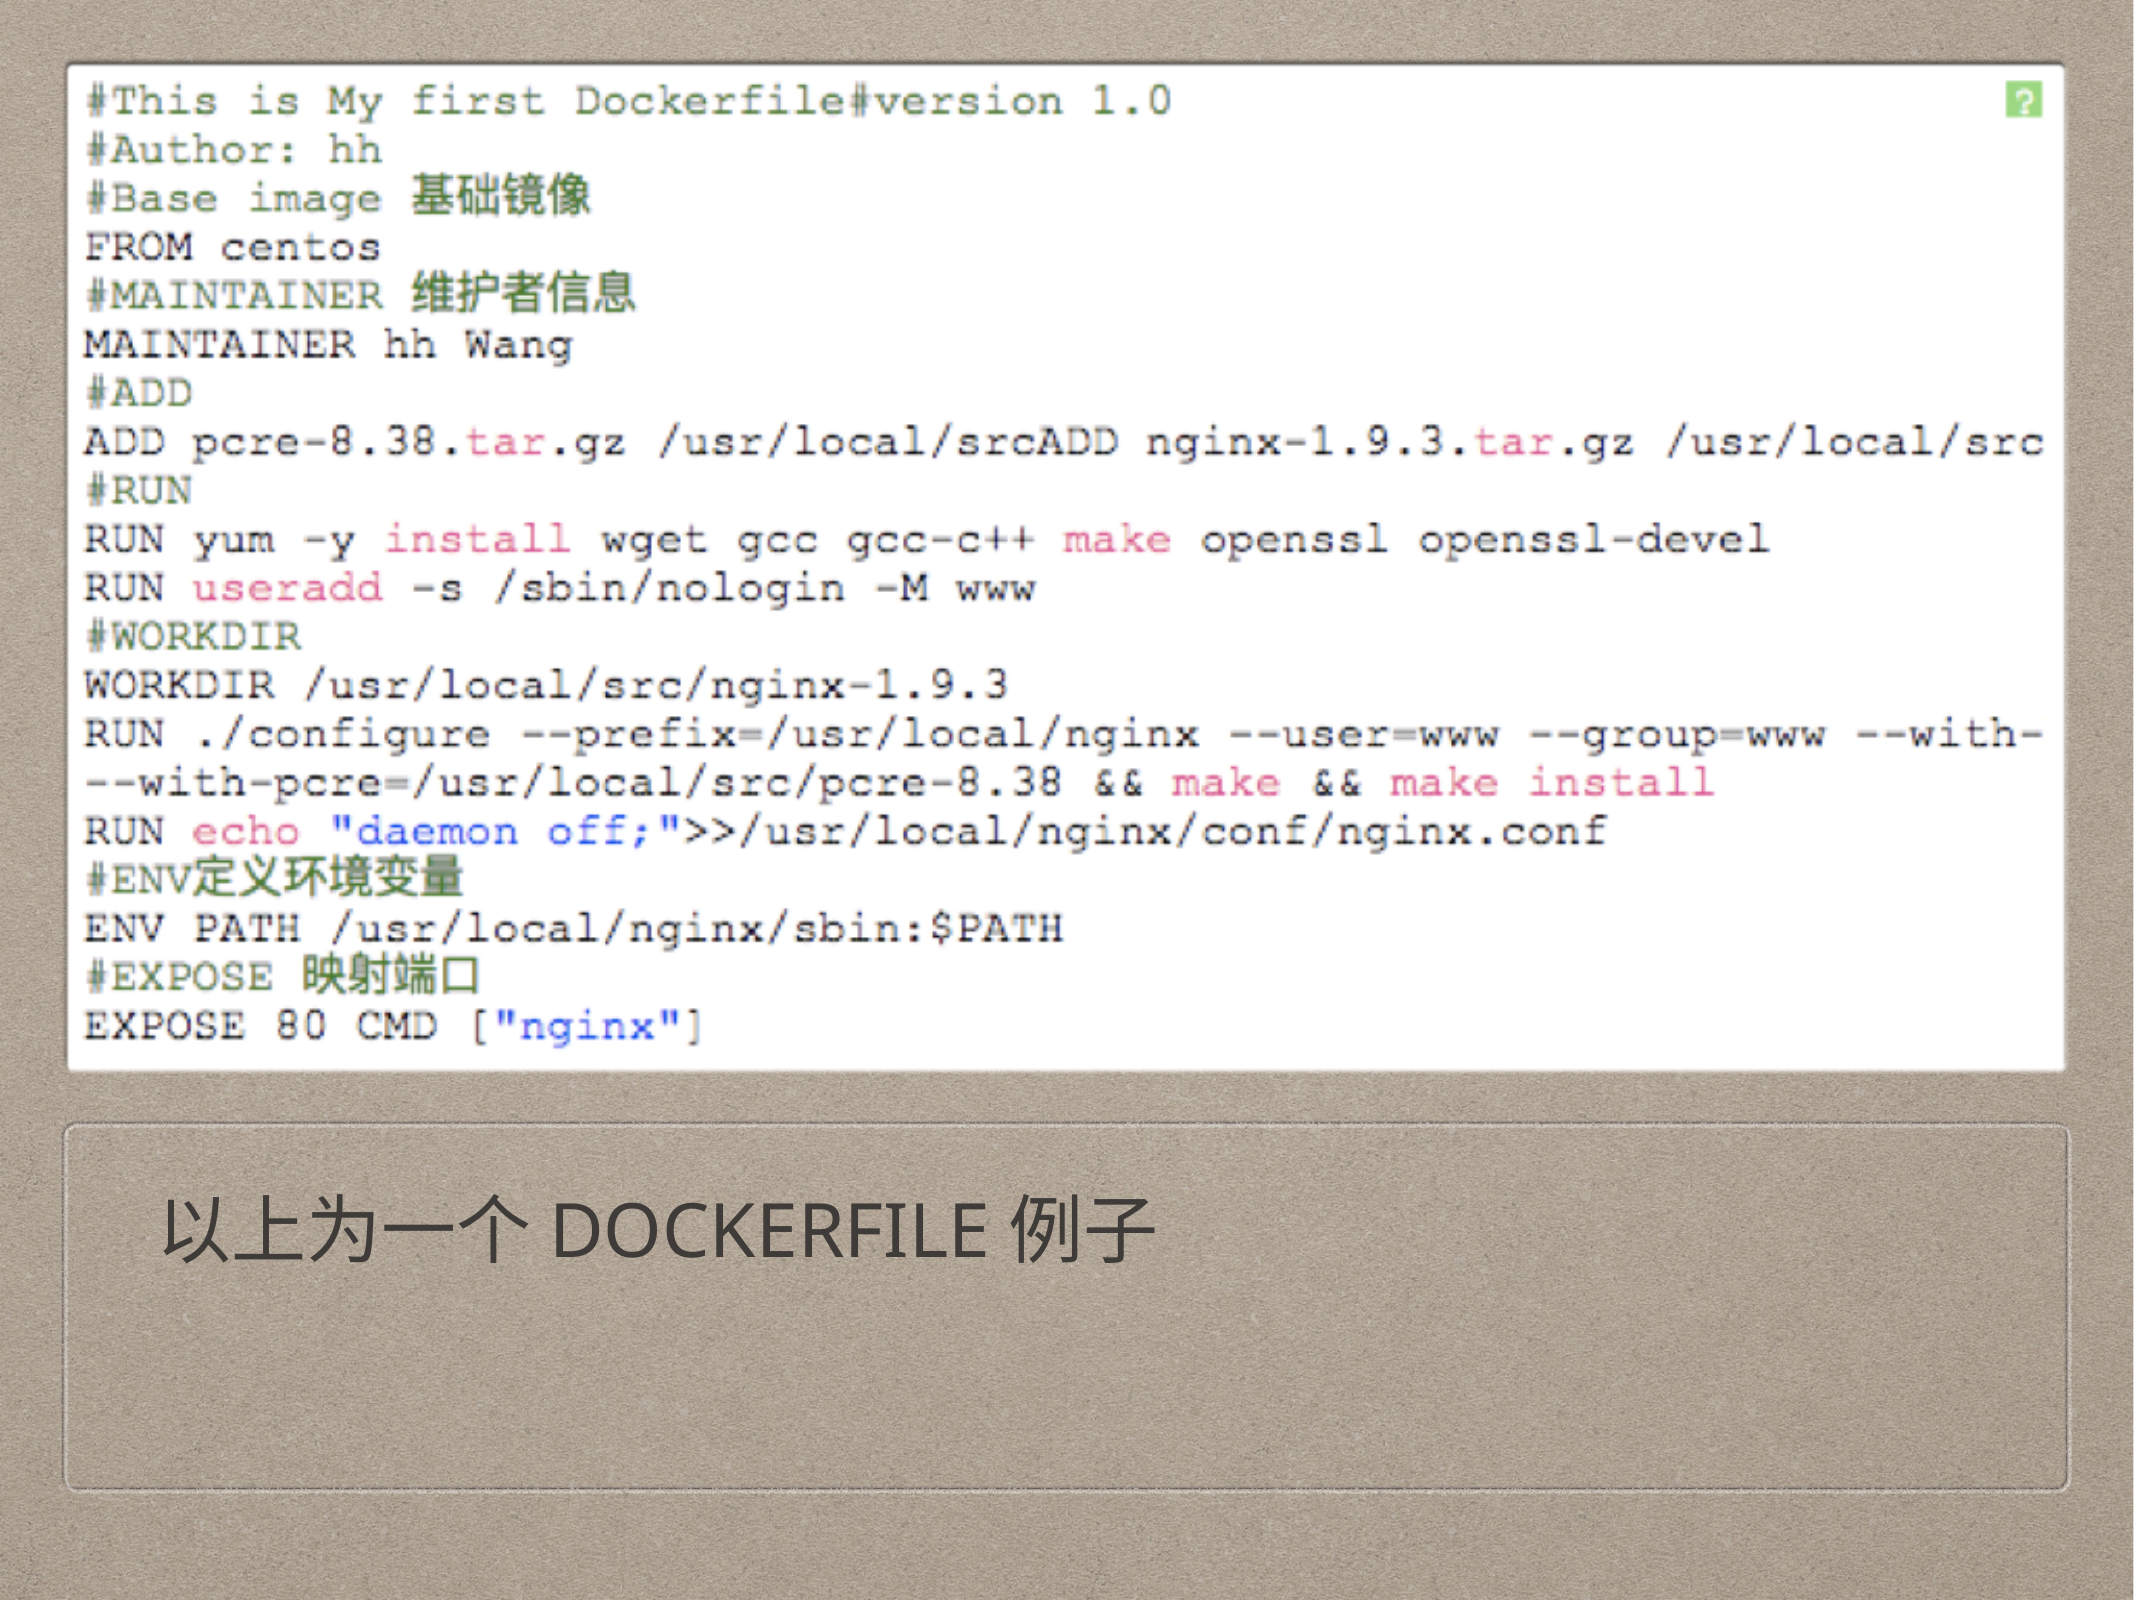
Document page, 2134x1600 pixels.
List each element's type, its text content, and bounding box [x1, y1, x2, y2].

list 以上为一个DOCKERFILE例子 [147, 1191, 1986, 1482]
picture [0, 0, 2134, 1600]
